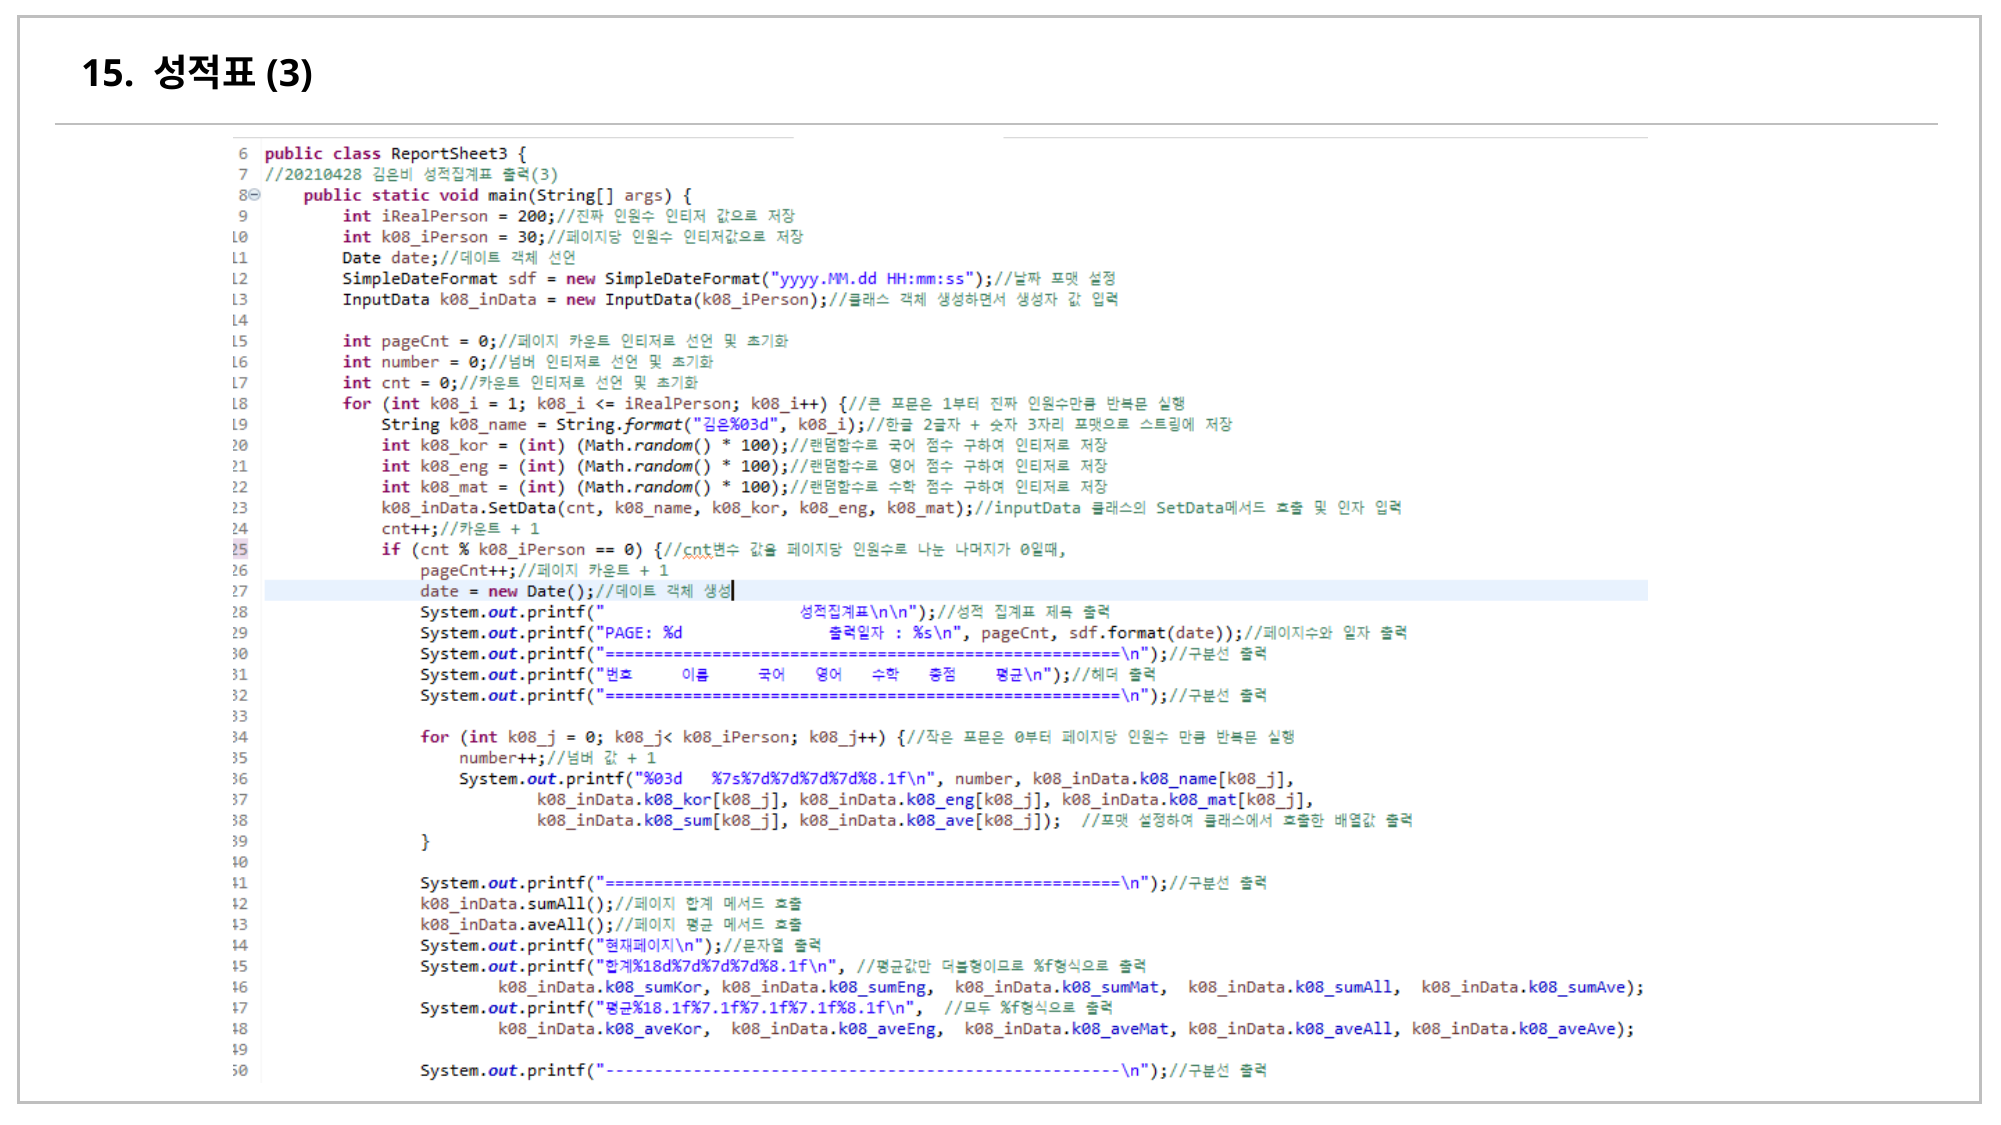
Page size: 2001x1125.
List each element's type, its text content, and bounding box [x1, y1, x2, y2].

text_box 15. 성적표(3) [66, 41, 328, 102]
picture [233, 137, 1648, 1083]
